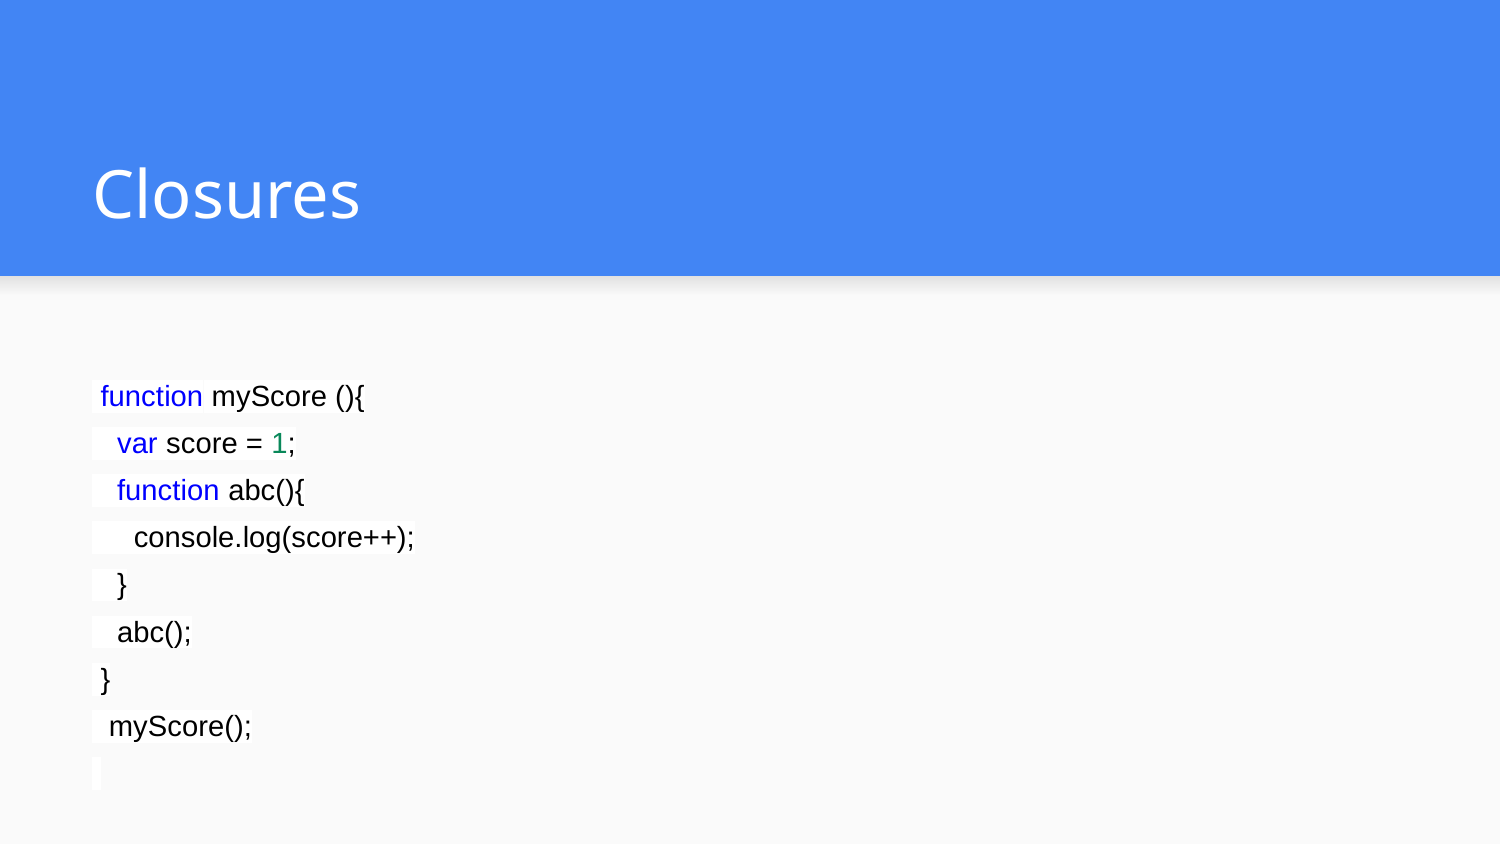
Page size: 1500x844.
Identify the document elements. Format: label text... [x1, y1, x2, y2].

list function myScore (){ var score = 1; function abc(){ console.log(score++); } abc(); } myScore(); [77, 314, 1427, 760]
title Closures [77, 121, 1427, 248]
